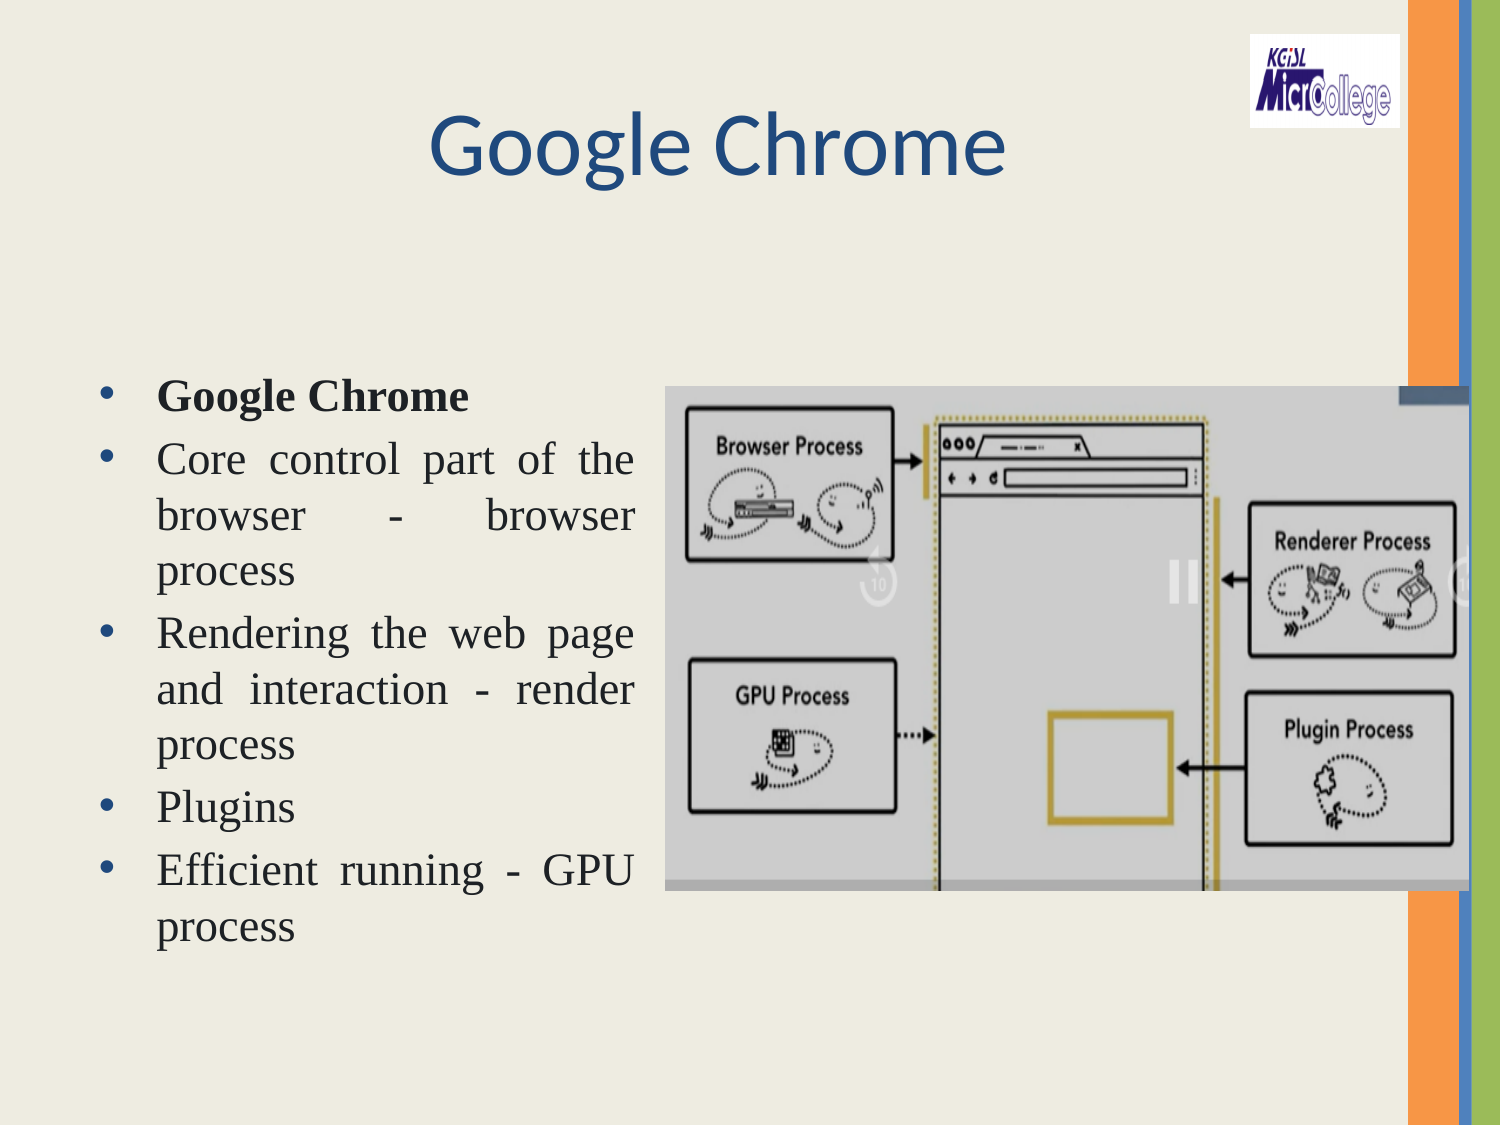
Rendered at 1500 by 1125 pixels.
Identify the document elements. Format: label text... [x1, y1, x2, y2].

list Google Chrome Core control part of the browser - browser process Rendering the web page and interaction - render process Plugins Efficient running - GPU process [71, 357, 651, 962]
title Google Chrome [75, 45, 1363, 233]
picture [1249, 34, 1400, 128]
picture [665, 386, 1469, 891]
